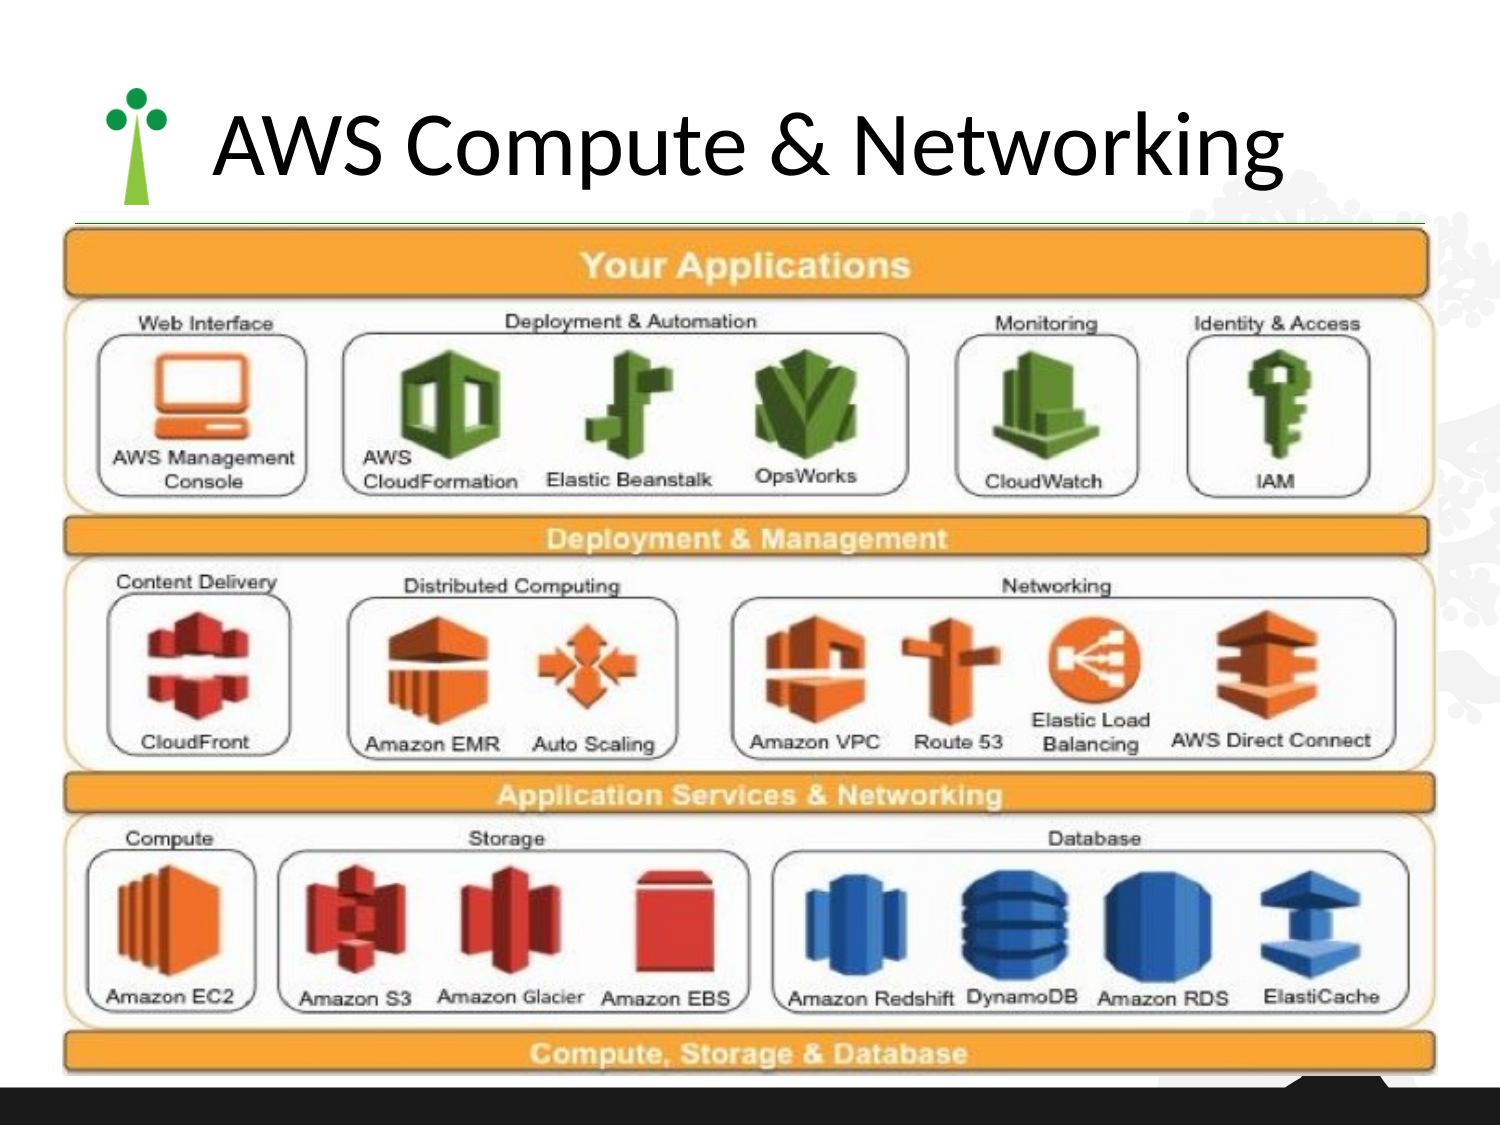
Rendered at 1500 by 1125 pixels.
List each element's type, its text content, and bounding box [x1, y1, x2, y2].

picture [0, 0, 1500, 1125]
title AWS Compute & Networking [74, 44, 1426, 223]
